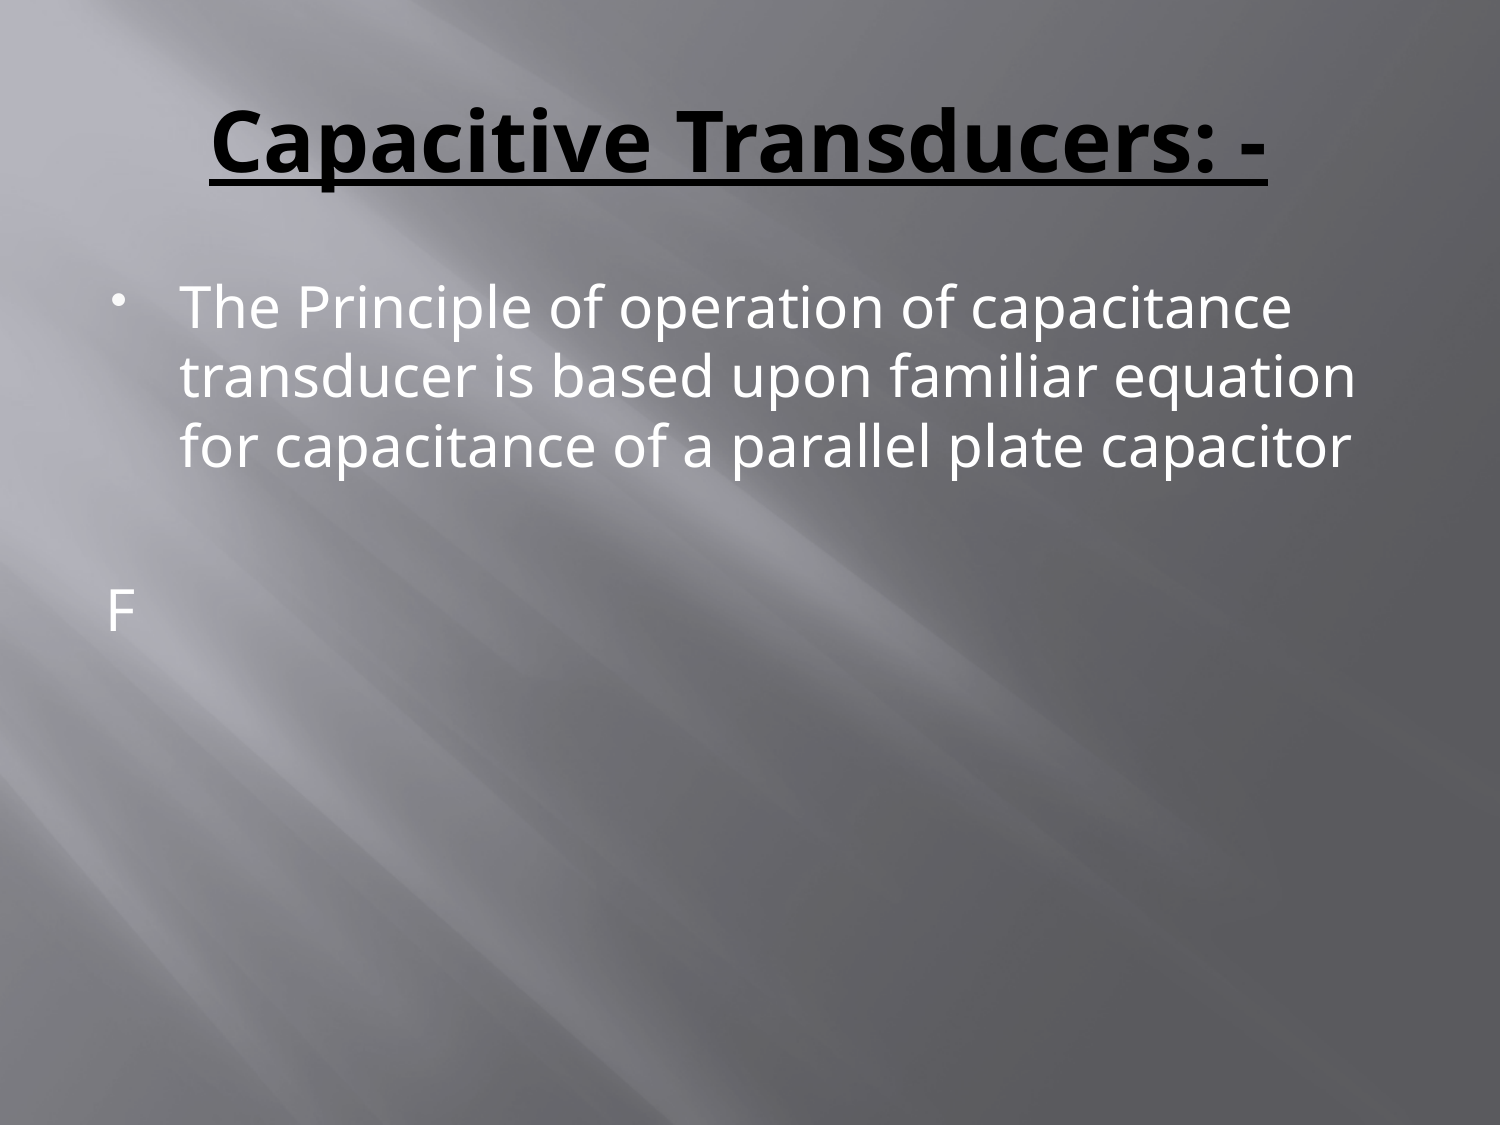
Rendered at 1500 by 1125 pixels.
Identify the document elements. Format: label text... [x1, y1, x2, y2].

title Capacitive Transducers: - [75, 45, 1425, 233]
